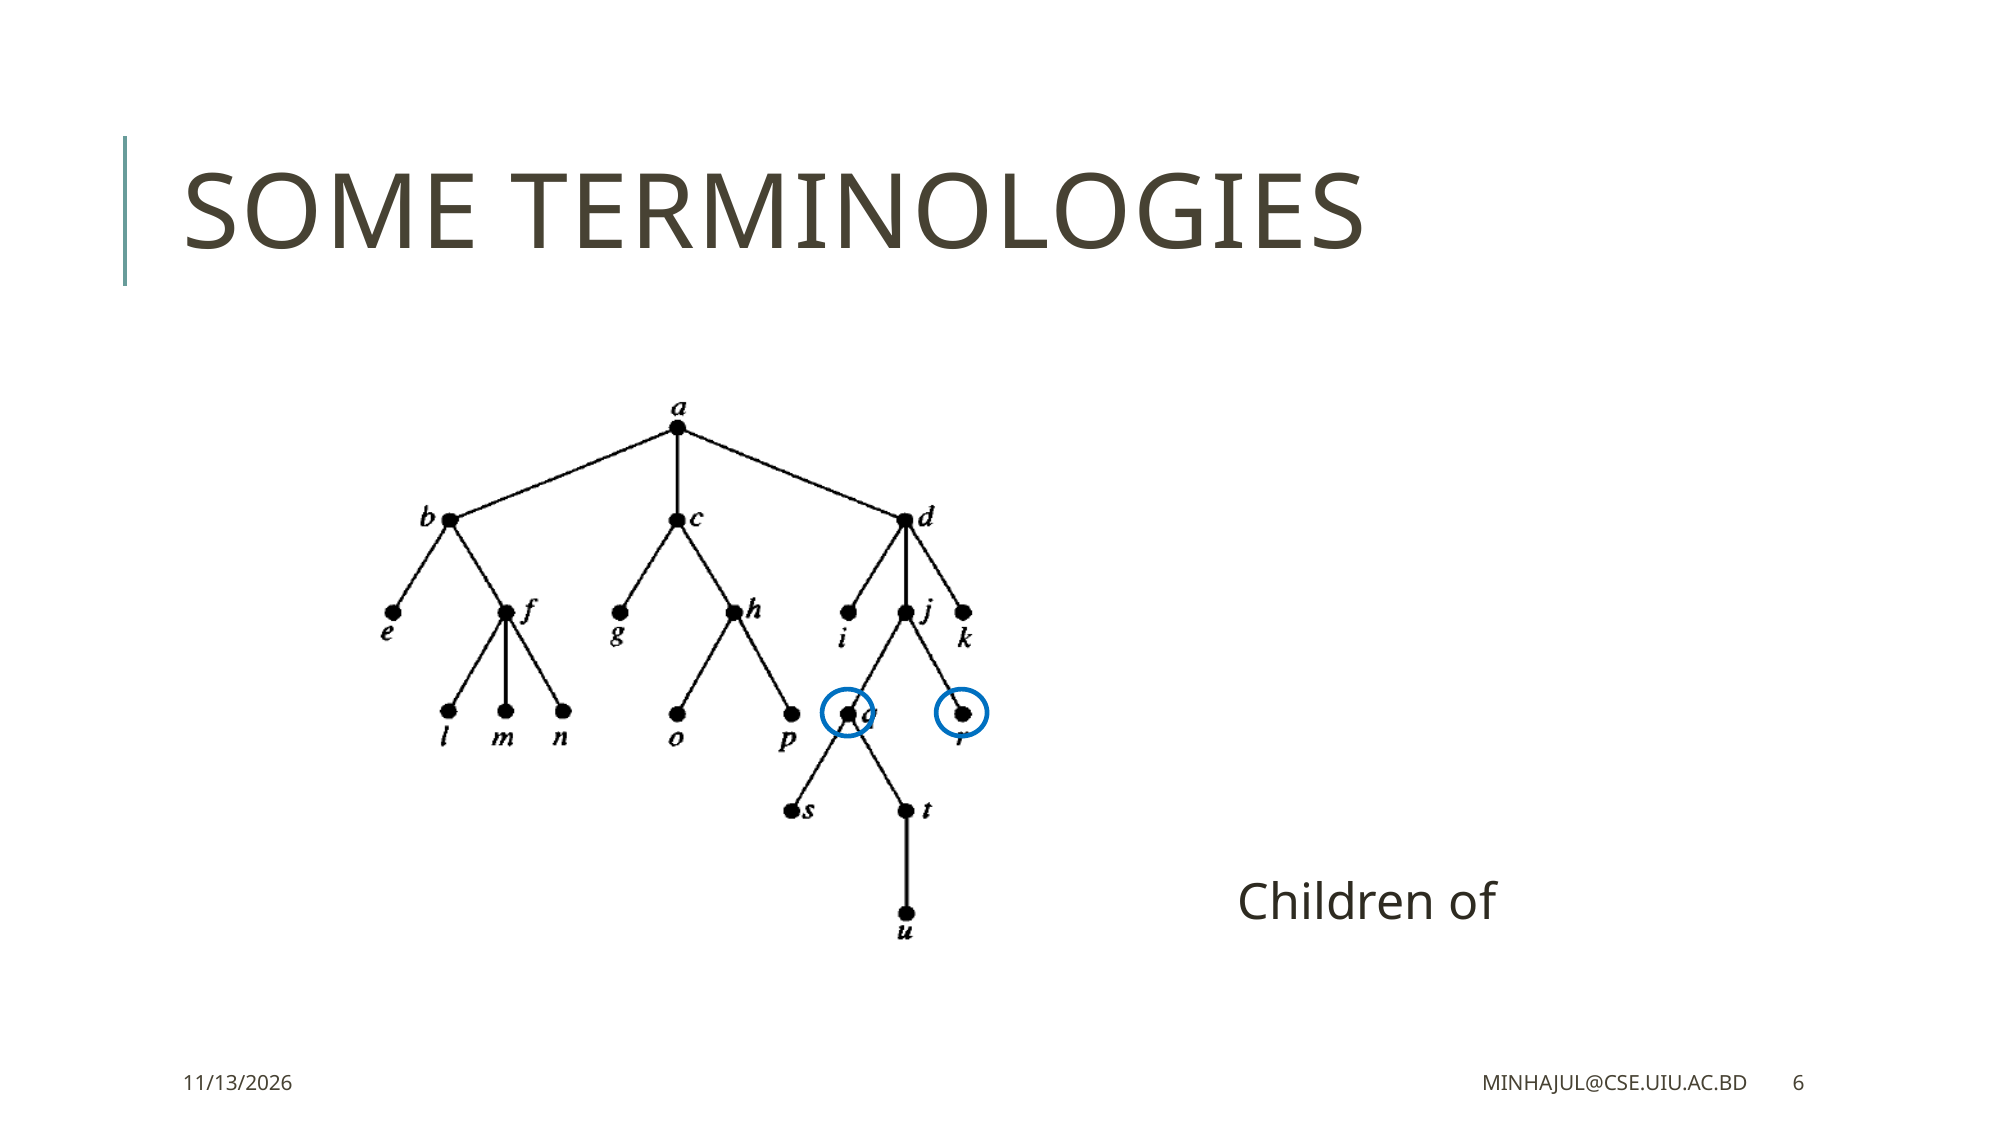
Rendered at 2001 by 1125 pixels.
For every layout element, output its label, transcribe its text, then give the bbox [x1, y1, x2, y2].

slide_number 6 [1777, 1061, 1938, 1107]
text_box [345, 382, 1012, 962]
footer minhajul@cse.uiu.ac.bd [794, 1061, 1763, 1107]
title Some terminologies [168, 96, 1763, 342]
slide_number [168, 1061, 522, 1107]
